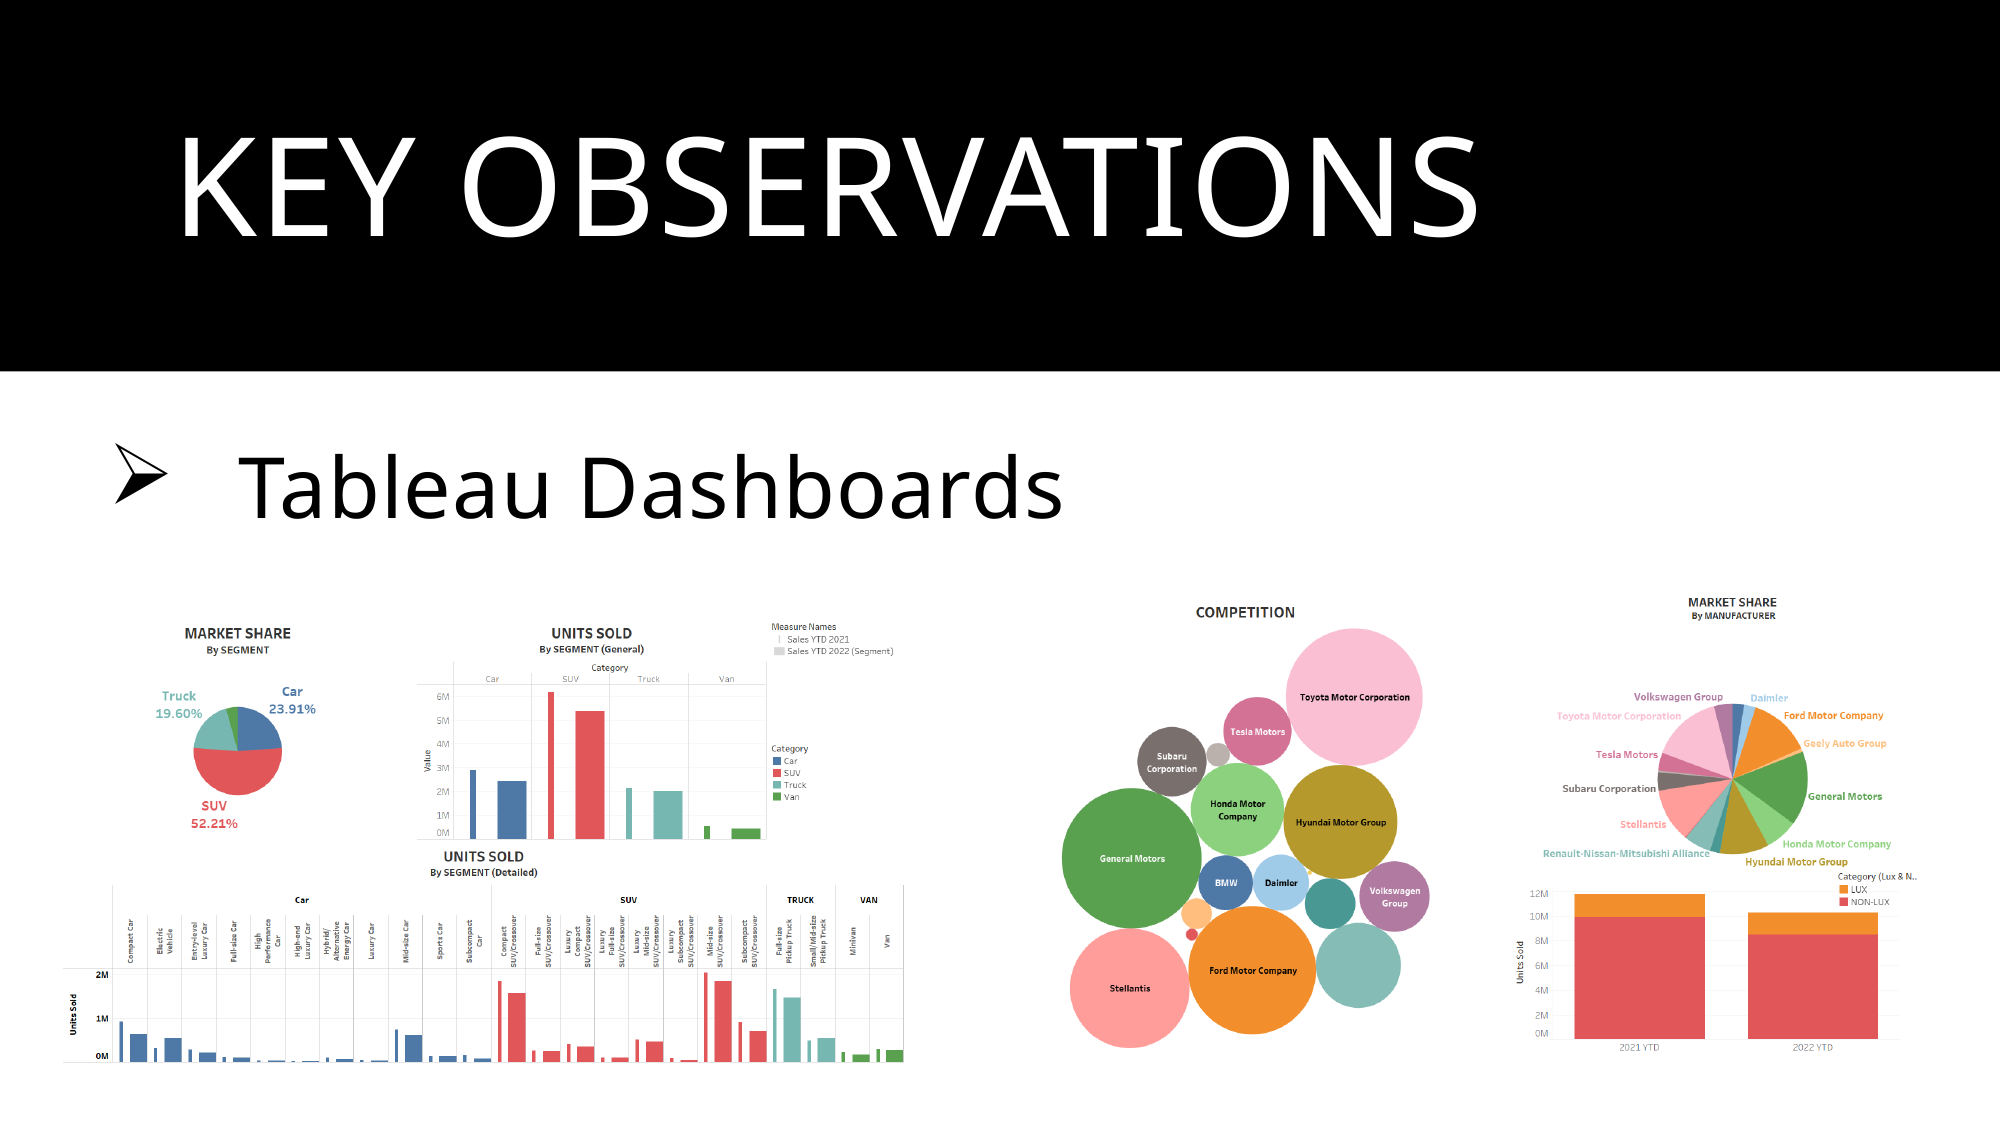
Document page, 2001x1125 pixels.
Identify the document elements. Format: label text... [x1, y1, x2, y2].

list Tableau Dashboards [94, 425, 1140, 567]
picture [56, 609, 916, 1084]
picture [1046, 587, 1932, 1064]
title Key observations [157, 52, 1842, 332]
